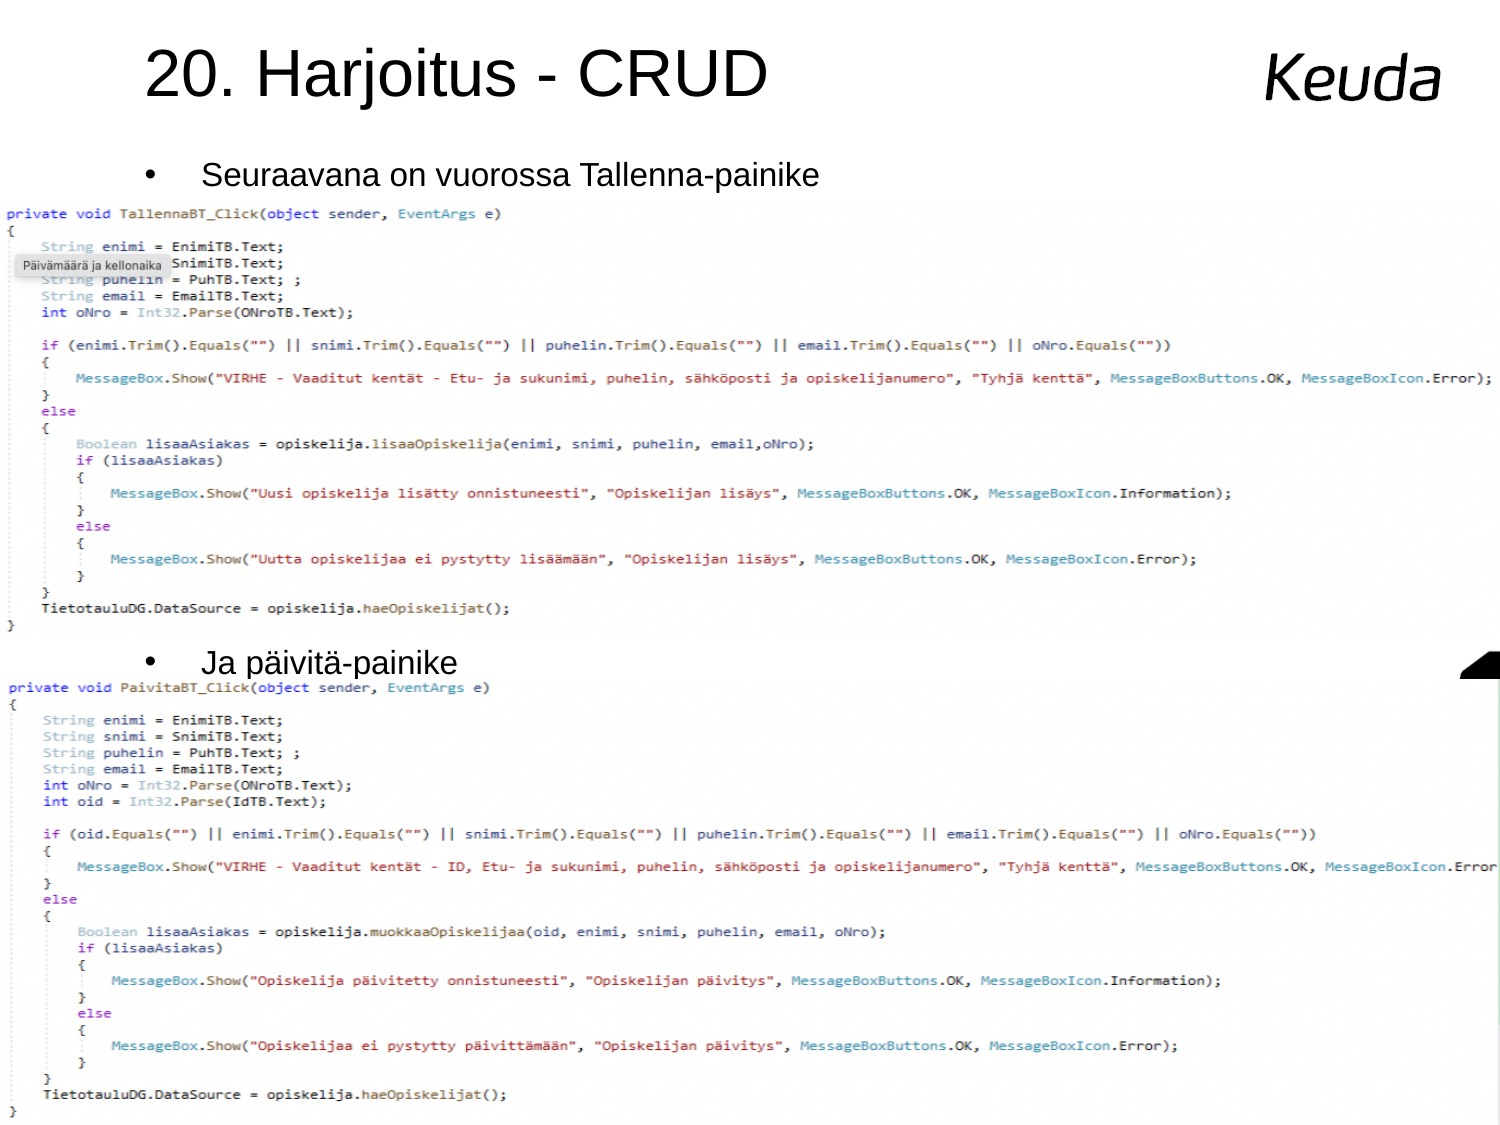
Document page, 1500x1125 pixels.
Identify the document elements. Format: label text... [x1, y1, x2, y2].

picture [0, 0, 1500, 1125]
list Seuraavana on vuorossa Tallenna-painike Ja päivitä-painike [129, 144, 1500, 203]
list Seuraavana on vuorossa Tallenna-painike Ja päivitä-painike [129, 647, 1500, 678]
title 20. Harjoitus - CRUD [129, 0, 1075, 117]
